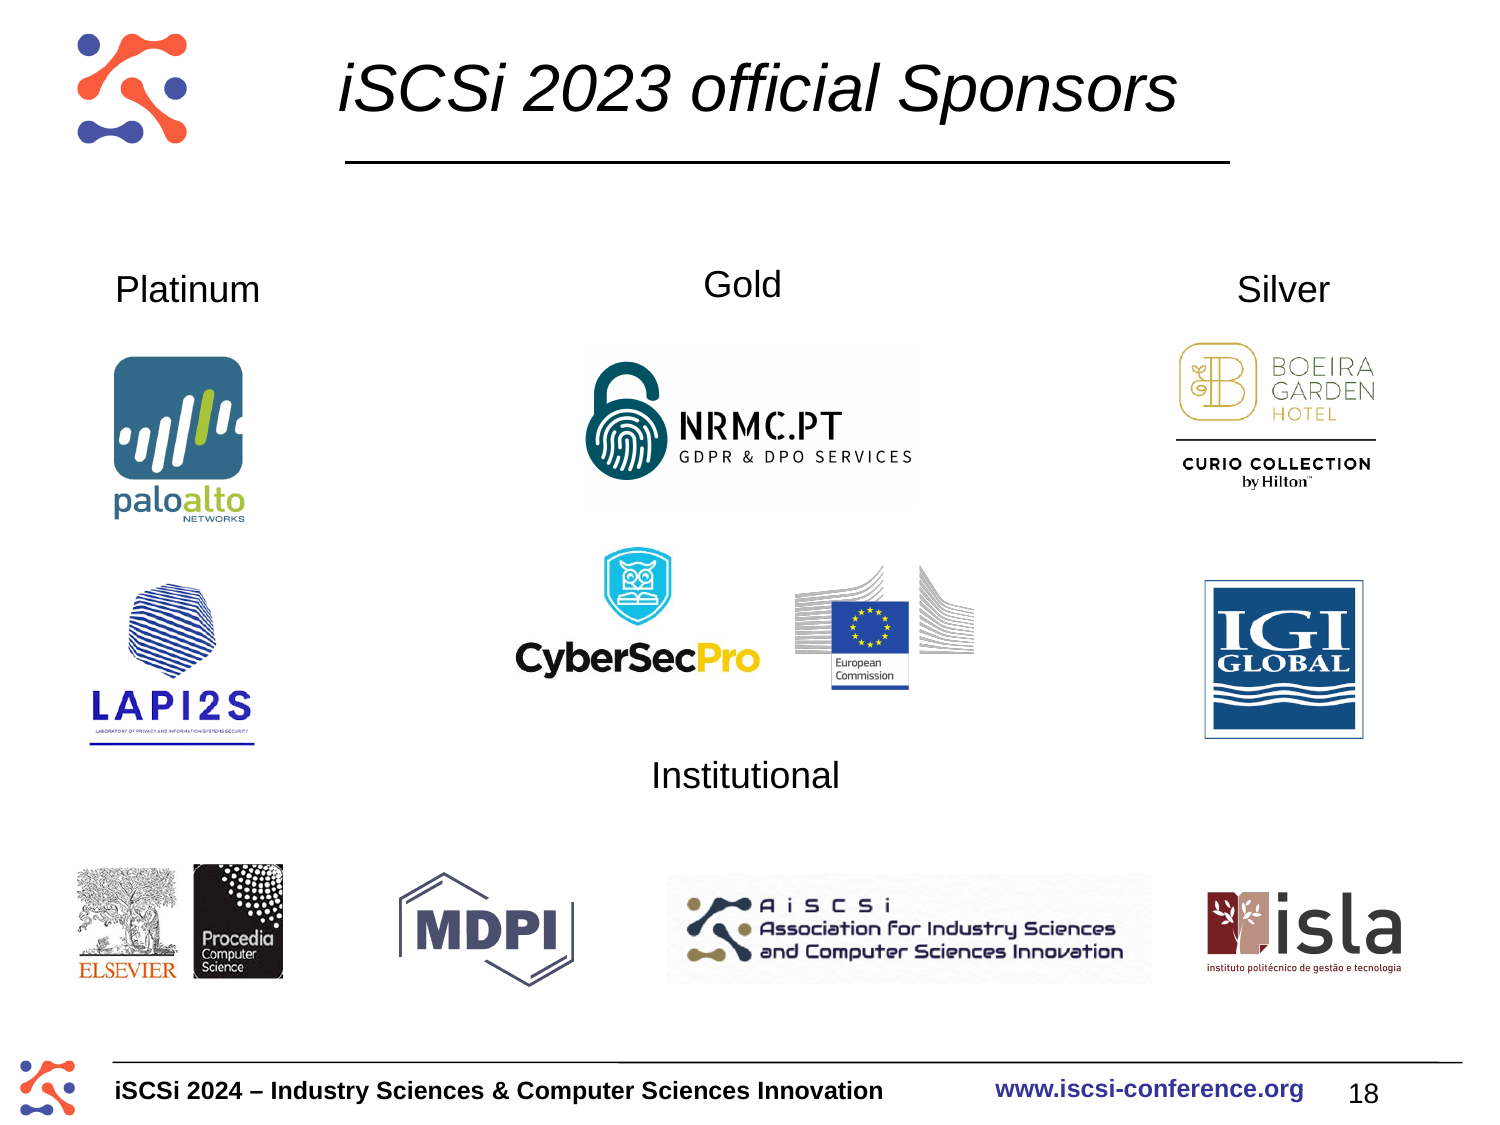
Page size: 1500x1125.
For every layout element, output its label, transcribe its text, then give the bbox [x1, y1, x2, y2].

picture [795, 565, 974, 690]
picture [57, 0, 202, 188]
picture [10, 1037, 83, 1125]
picture [1205, 883, 1404, 983]
picture [498, 537, 771, 707]
text_box iSCSi 2023 official Sponsors [324, 37, 1195, 133]
picture [666, 874, 1152, 984]
picture [1168, 573, 1394, 743]
picture [66, 855, 294, 992]
picture [78, 322, 282, 556]
picture [1176, 342, 1376, 490]
picture [82, 576, 265, 746]
slide_number 18 [1325, 1067, 1463, 1125]
picture [399, 872, 574, 987]
picture [584, 349, 916, 506]
